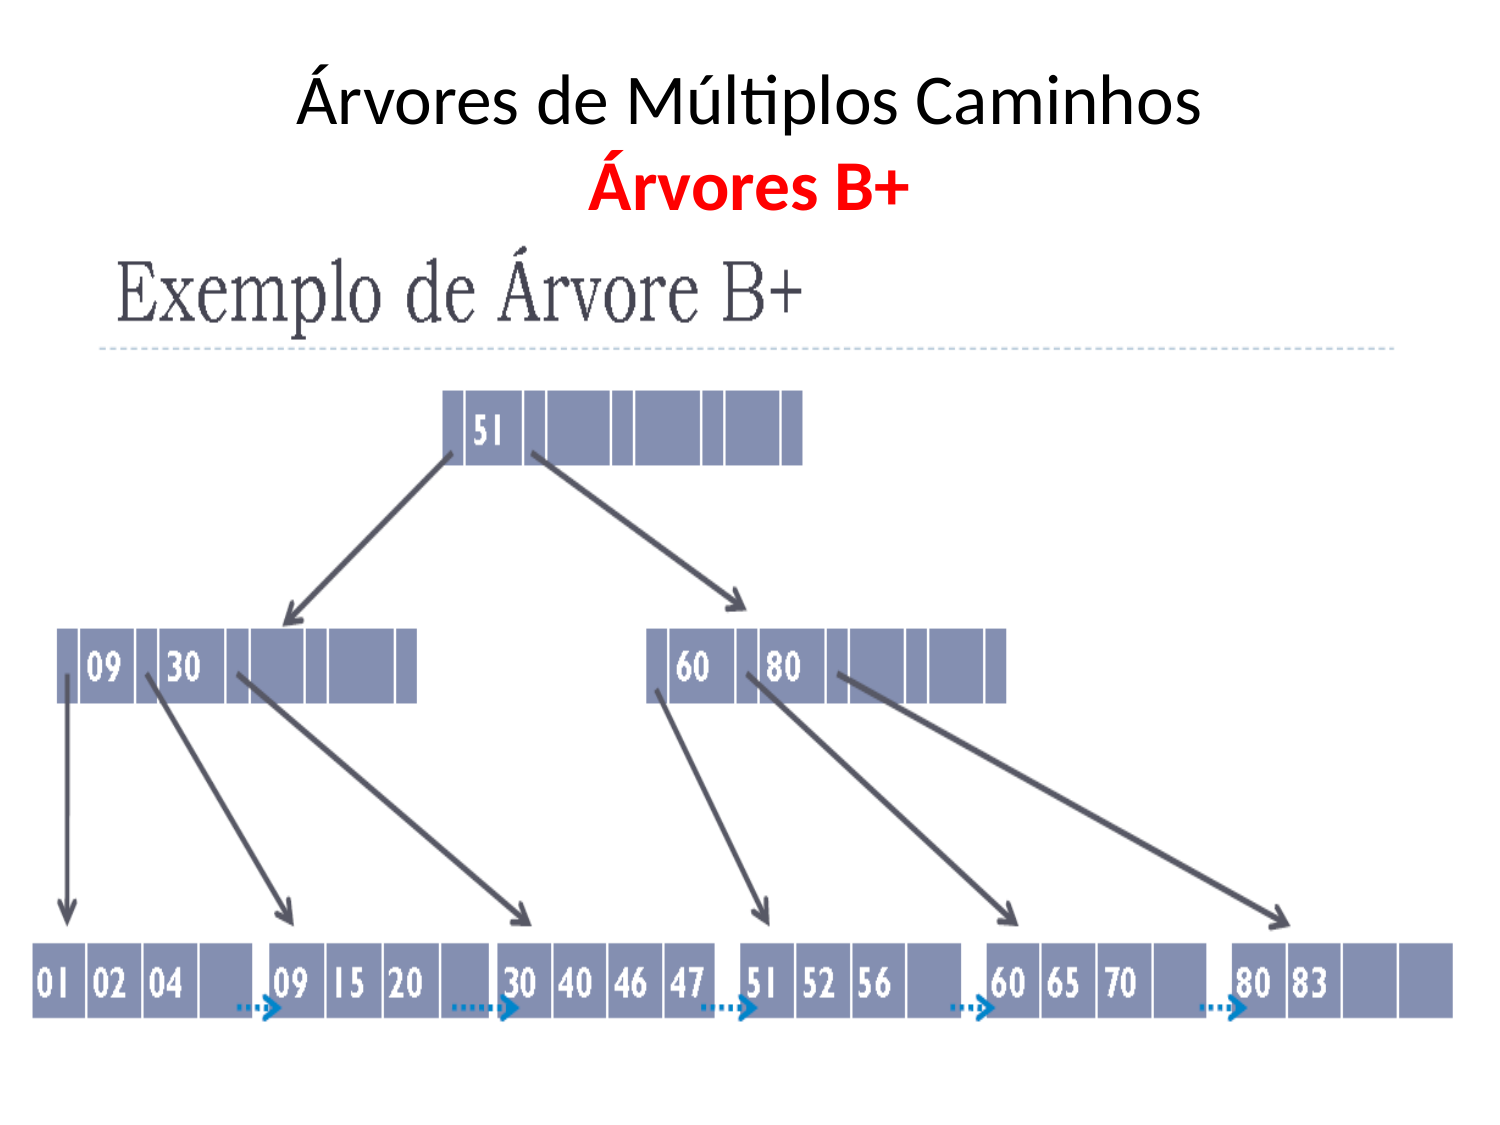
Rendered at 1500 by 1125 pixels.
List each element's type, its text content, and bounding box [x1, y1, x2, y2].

text_box Árvores de Múltiplos Caminhos Árvores B+ [74, 45, 1425, 233]
picture [29, 243, 1459, 1083]
